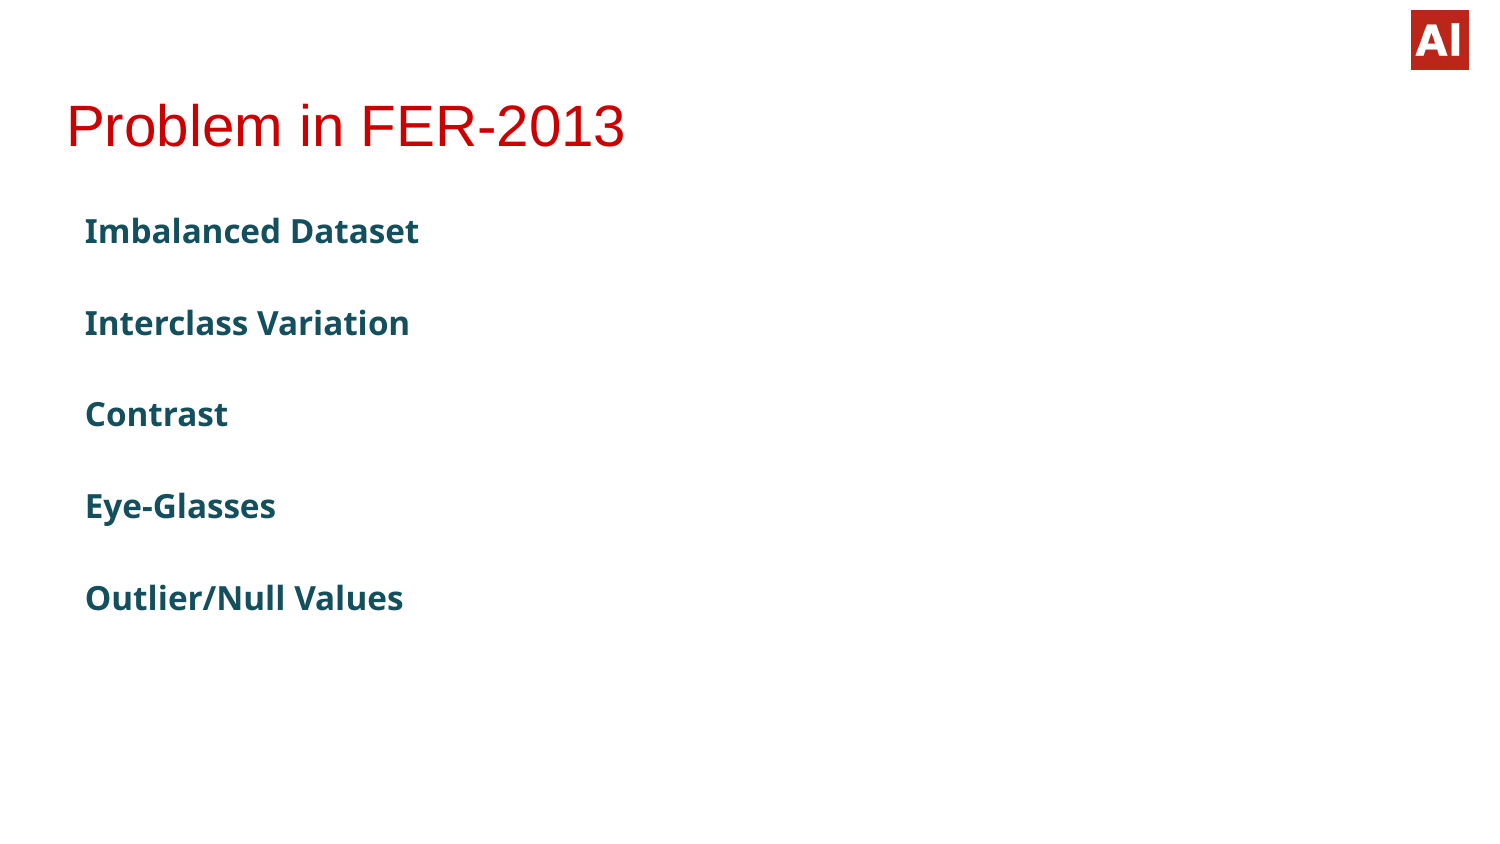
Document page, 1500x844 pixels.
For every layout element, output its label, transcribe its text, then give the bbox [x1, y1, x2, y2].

list Imbalanced Dataset Interclass Variation Contrast Eye-Glasses Outlier/Null Values [51, 189, 1449, 750]
title Problem in FER-2013 [51, 72, 1449, 167]
picture [1411, 10, 1469, 70]
